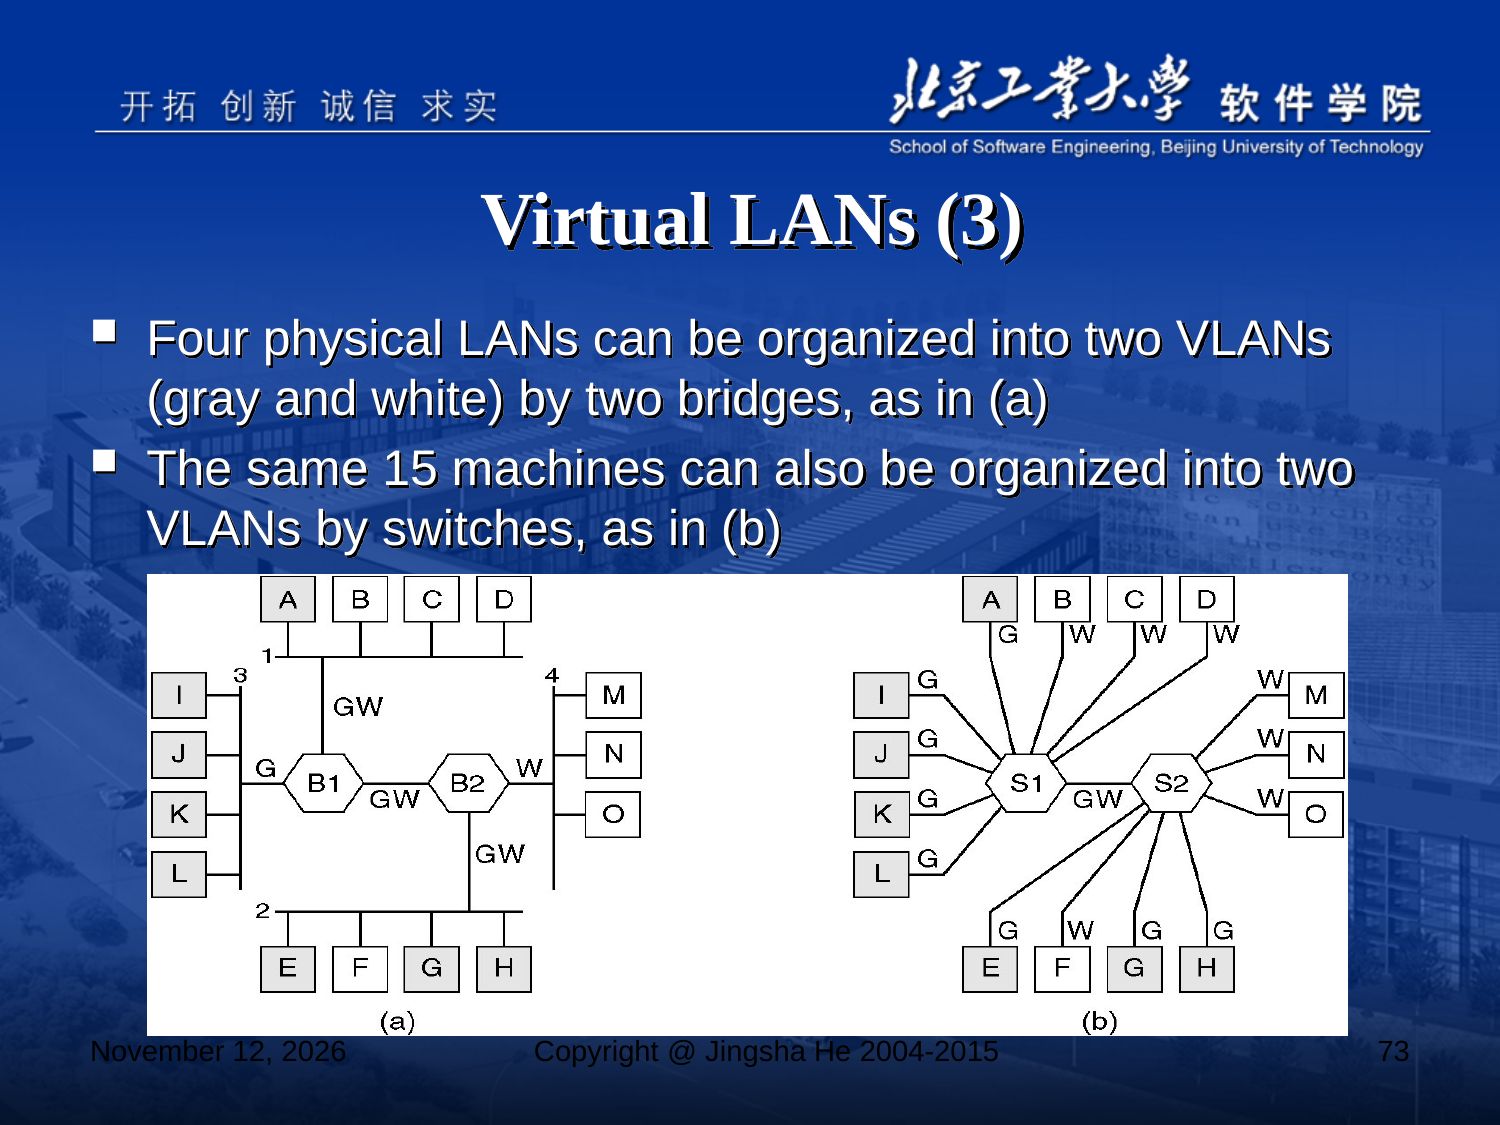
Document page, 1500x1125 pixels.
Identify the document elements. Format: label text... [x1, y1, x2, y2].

list Four physical LANs can be organized into two VLANs (gray and white) by two bridges, as in (a) The same 15 machines can also be organized into two VLANs by switches, as in (b) [75, 297, 1425, 575]
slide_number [75, 1024, 425, 1103]
picture [0, 0, 1500, 1125]
slide_number 73 [1074, 1024, 1425, 1103]
title Virtual LANs (3) [76, 160, 1427, 268]
footer Copyright @ Jingsha He 2004-2015 [512, 1044, 1022, 1103]
